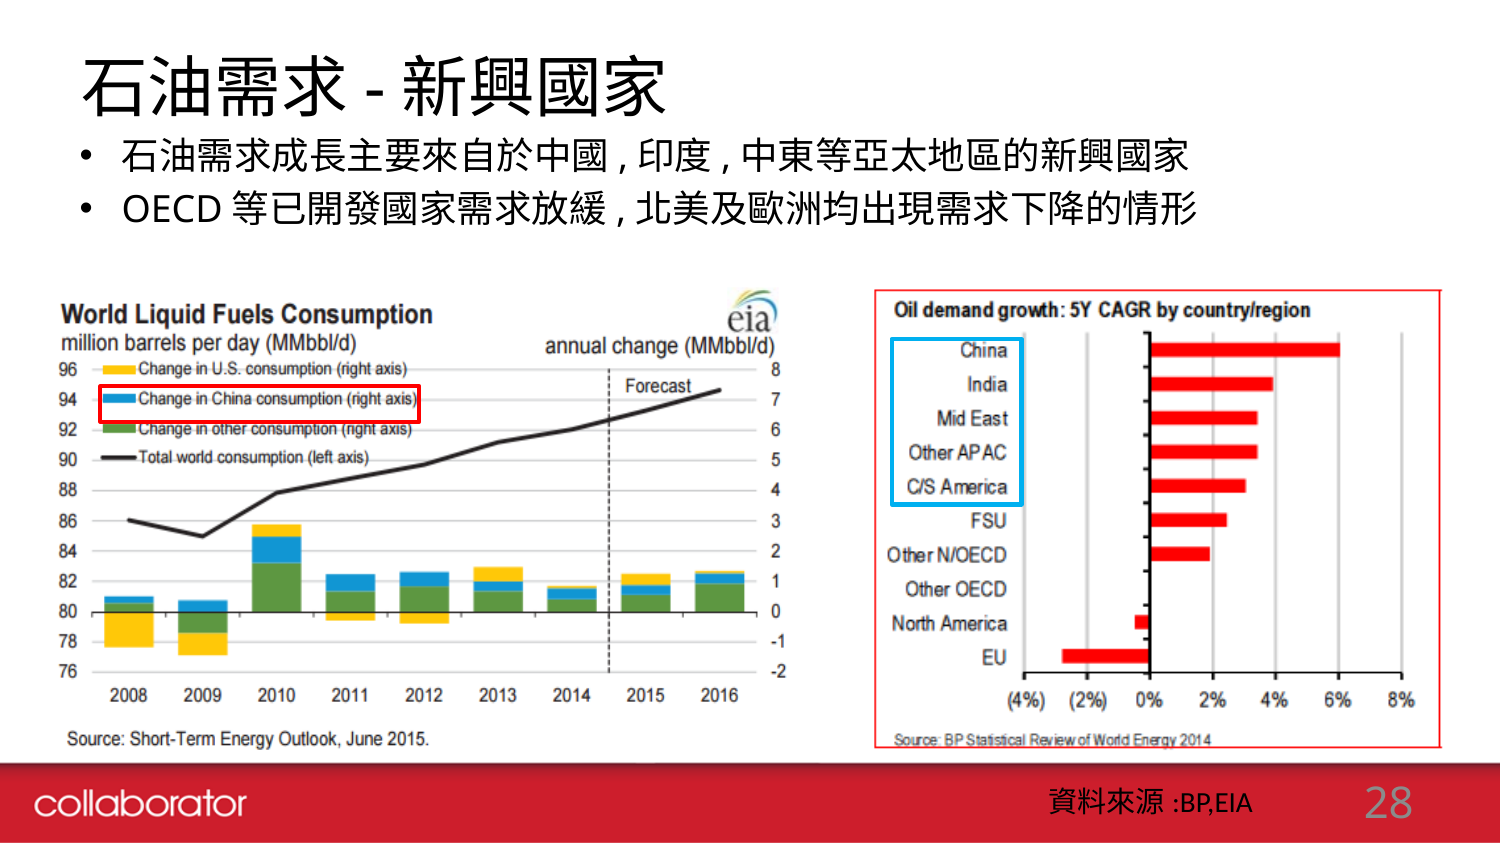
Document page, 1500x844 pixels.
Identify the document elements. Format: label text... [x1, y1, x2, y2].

picture [0, 0, 1500, 844]
slide_number 28 [1074, 782, 1425, 827]
list 石油需求成長主要來自於中國,印度,中東等亞太地區的新興國家 OECD等已開發國家需求放緩,北美及歐洲均出現需求下降的情形 [68, 126, 1419, 715]
title 石油需求-新興國家 [69, 14, 1420, 155]
text_box 資料來源:BP,EIA [1033, 776, 1270, 826]
